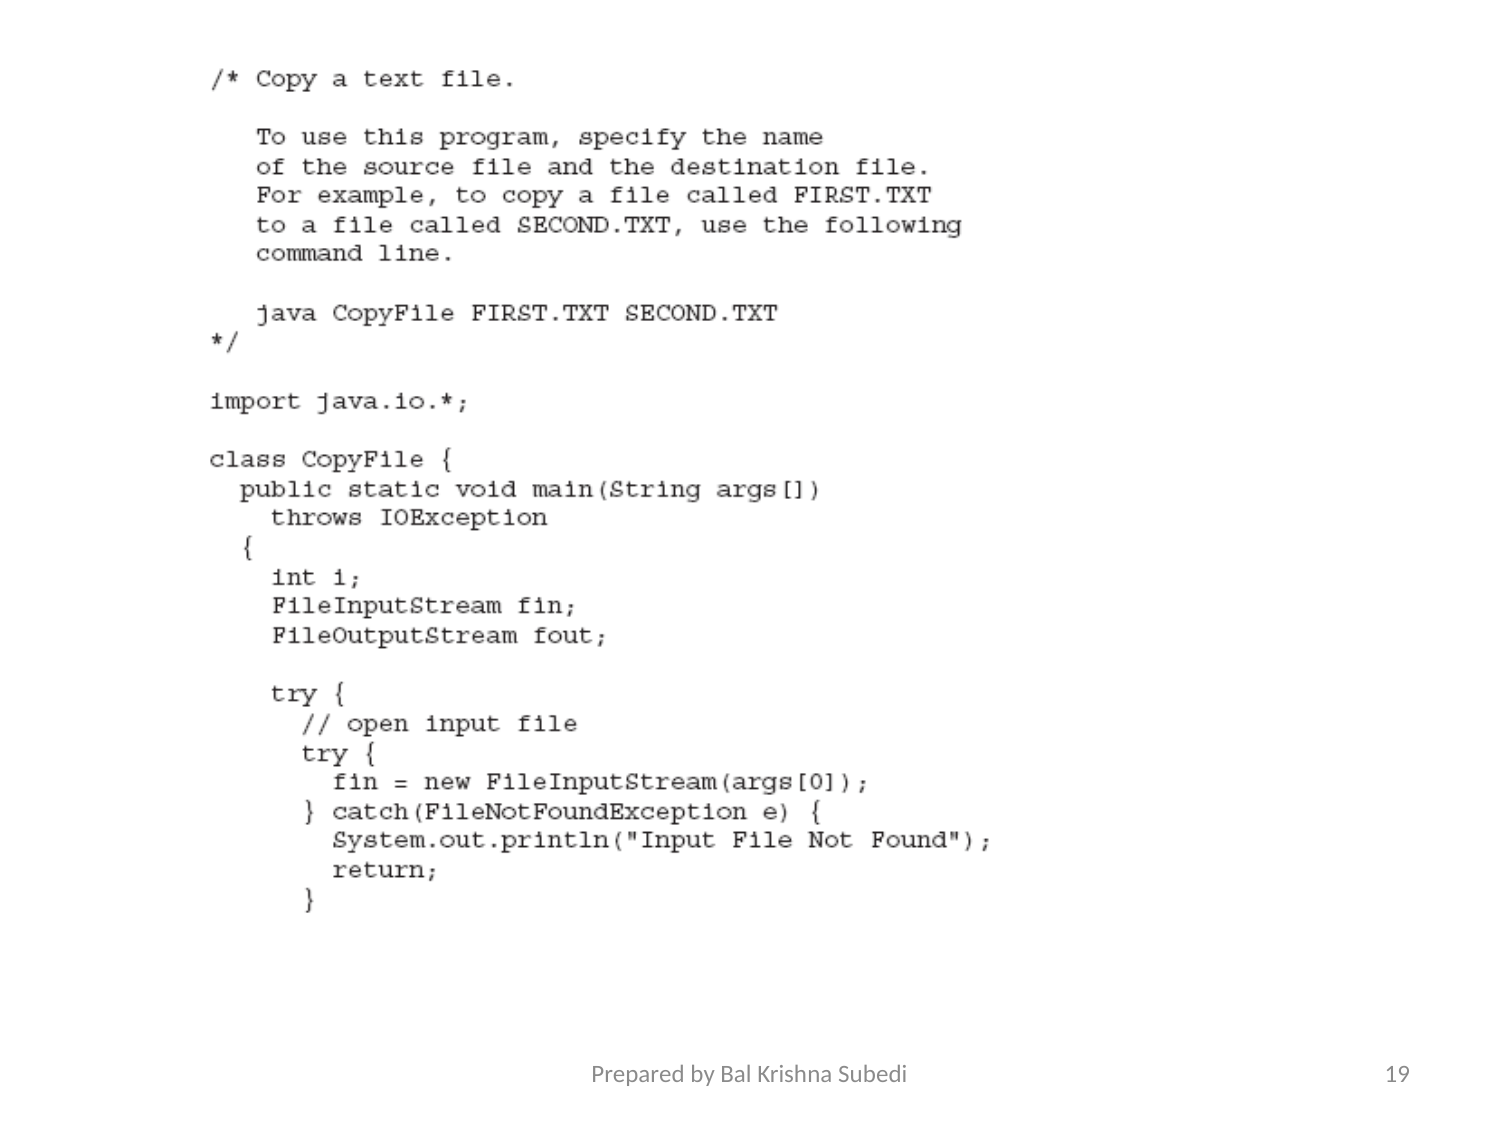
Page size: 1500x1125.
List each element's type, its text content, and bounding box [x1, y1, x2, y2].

picture [162, 62, 1301, 951]
slide_number 19 [1074, 1042, 1425, 1103]
footer Prepared by Bal Krishna Subedi [512, 1042, 988, 1103]
